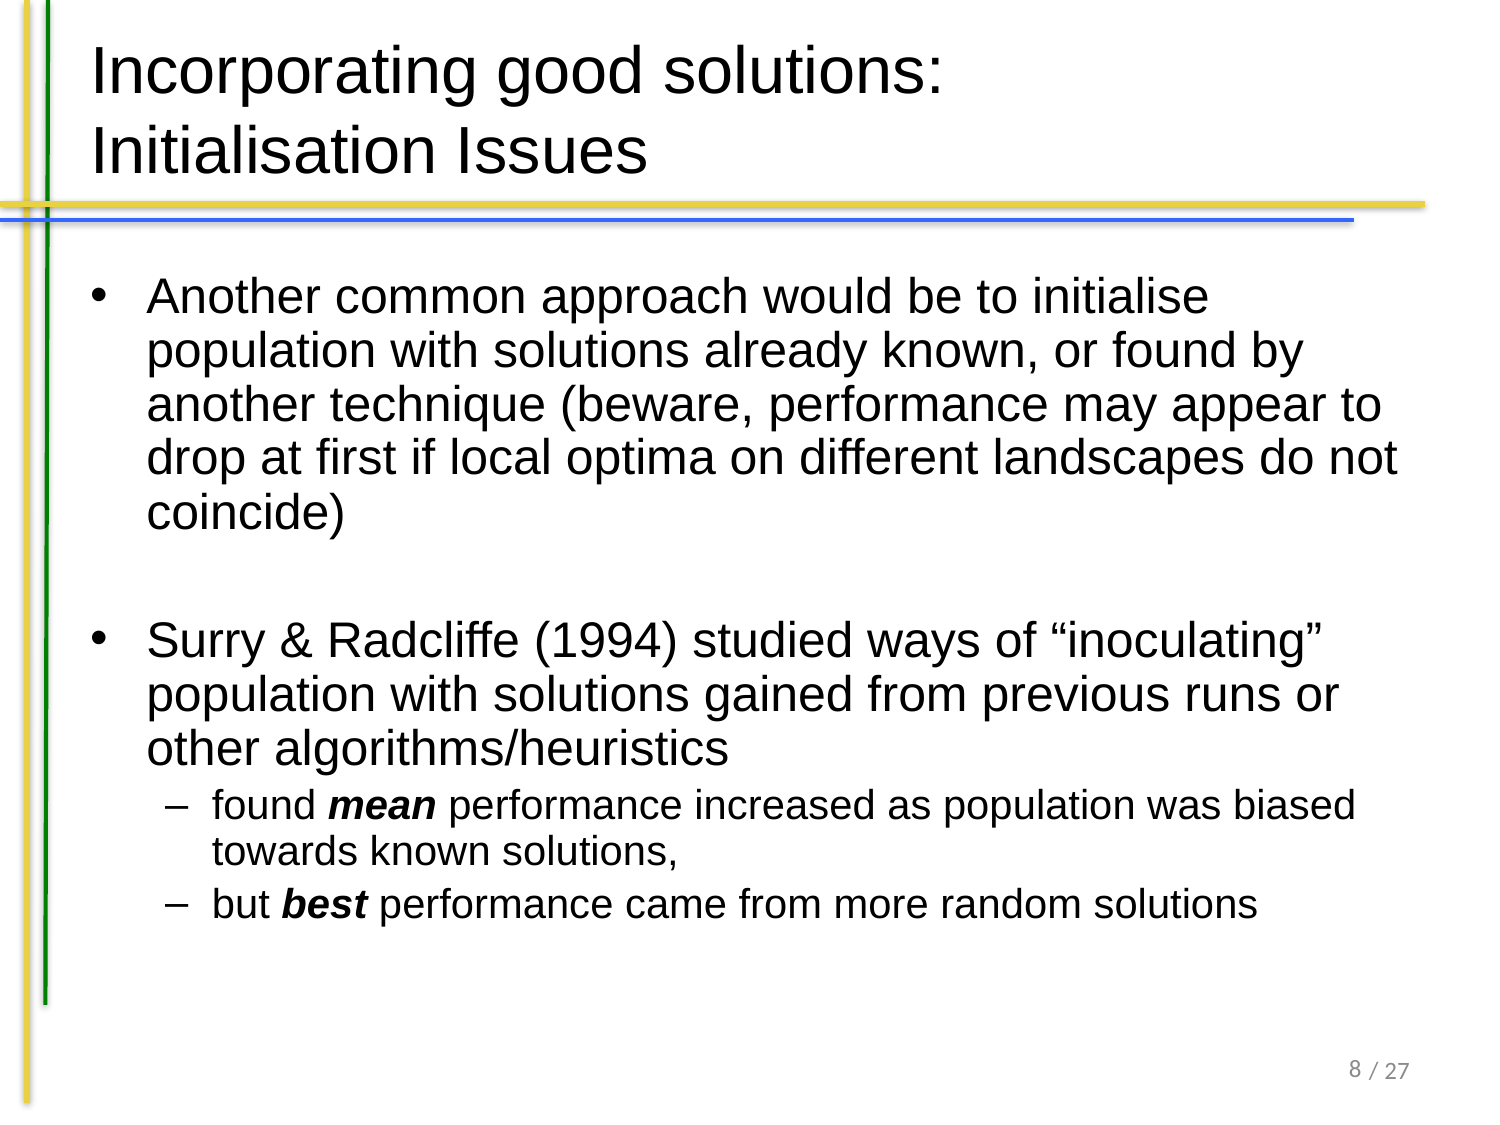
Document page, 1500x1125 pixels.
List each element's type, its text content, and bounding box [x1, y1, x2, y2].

slide_number 7 [1222, 1026, 1377, 1109]
list Another common approach would be to initialise population with solutions already known, or found by another technique (beware, performance may appear to drop at first if local optima on different landscapes do not coincide) Surry & Radcliffe (1994) studied ways of “inoculating” population with solutions gained from previous runs or other algorithms/heuristics found mean performance increased as population was biased towards known solutions, but best performance came from more random solutions [75, 262, 1425, 1005]
title Incorporating good solutions: Initialisation Issues [75, 12, 1425, 201]
